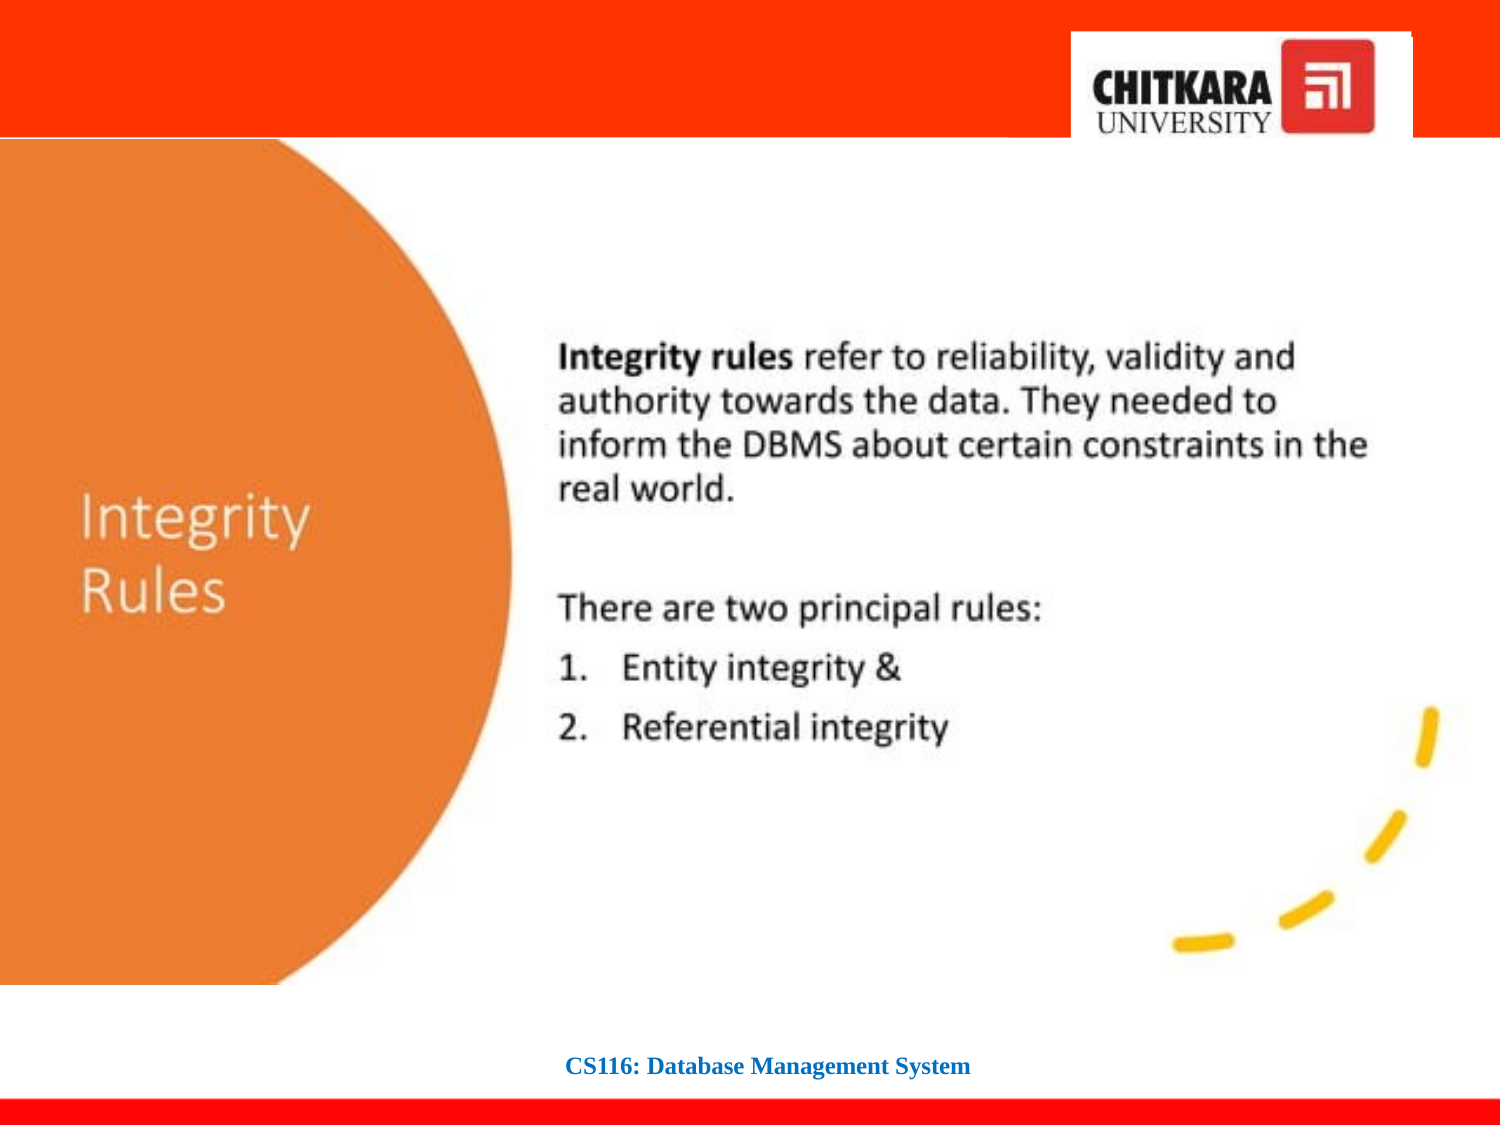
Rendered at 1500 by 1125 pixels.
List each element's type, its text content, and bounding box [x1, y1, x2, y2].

picture [0, 1098, 1500, 1125]
text_box [0, 139, 1471, 985]
footer CS116: Database Management System [563, 1050, 1025, 1092]
picture [1074, 37, 1390, 138]
